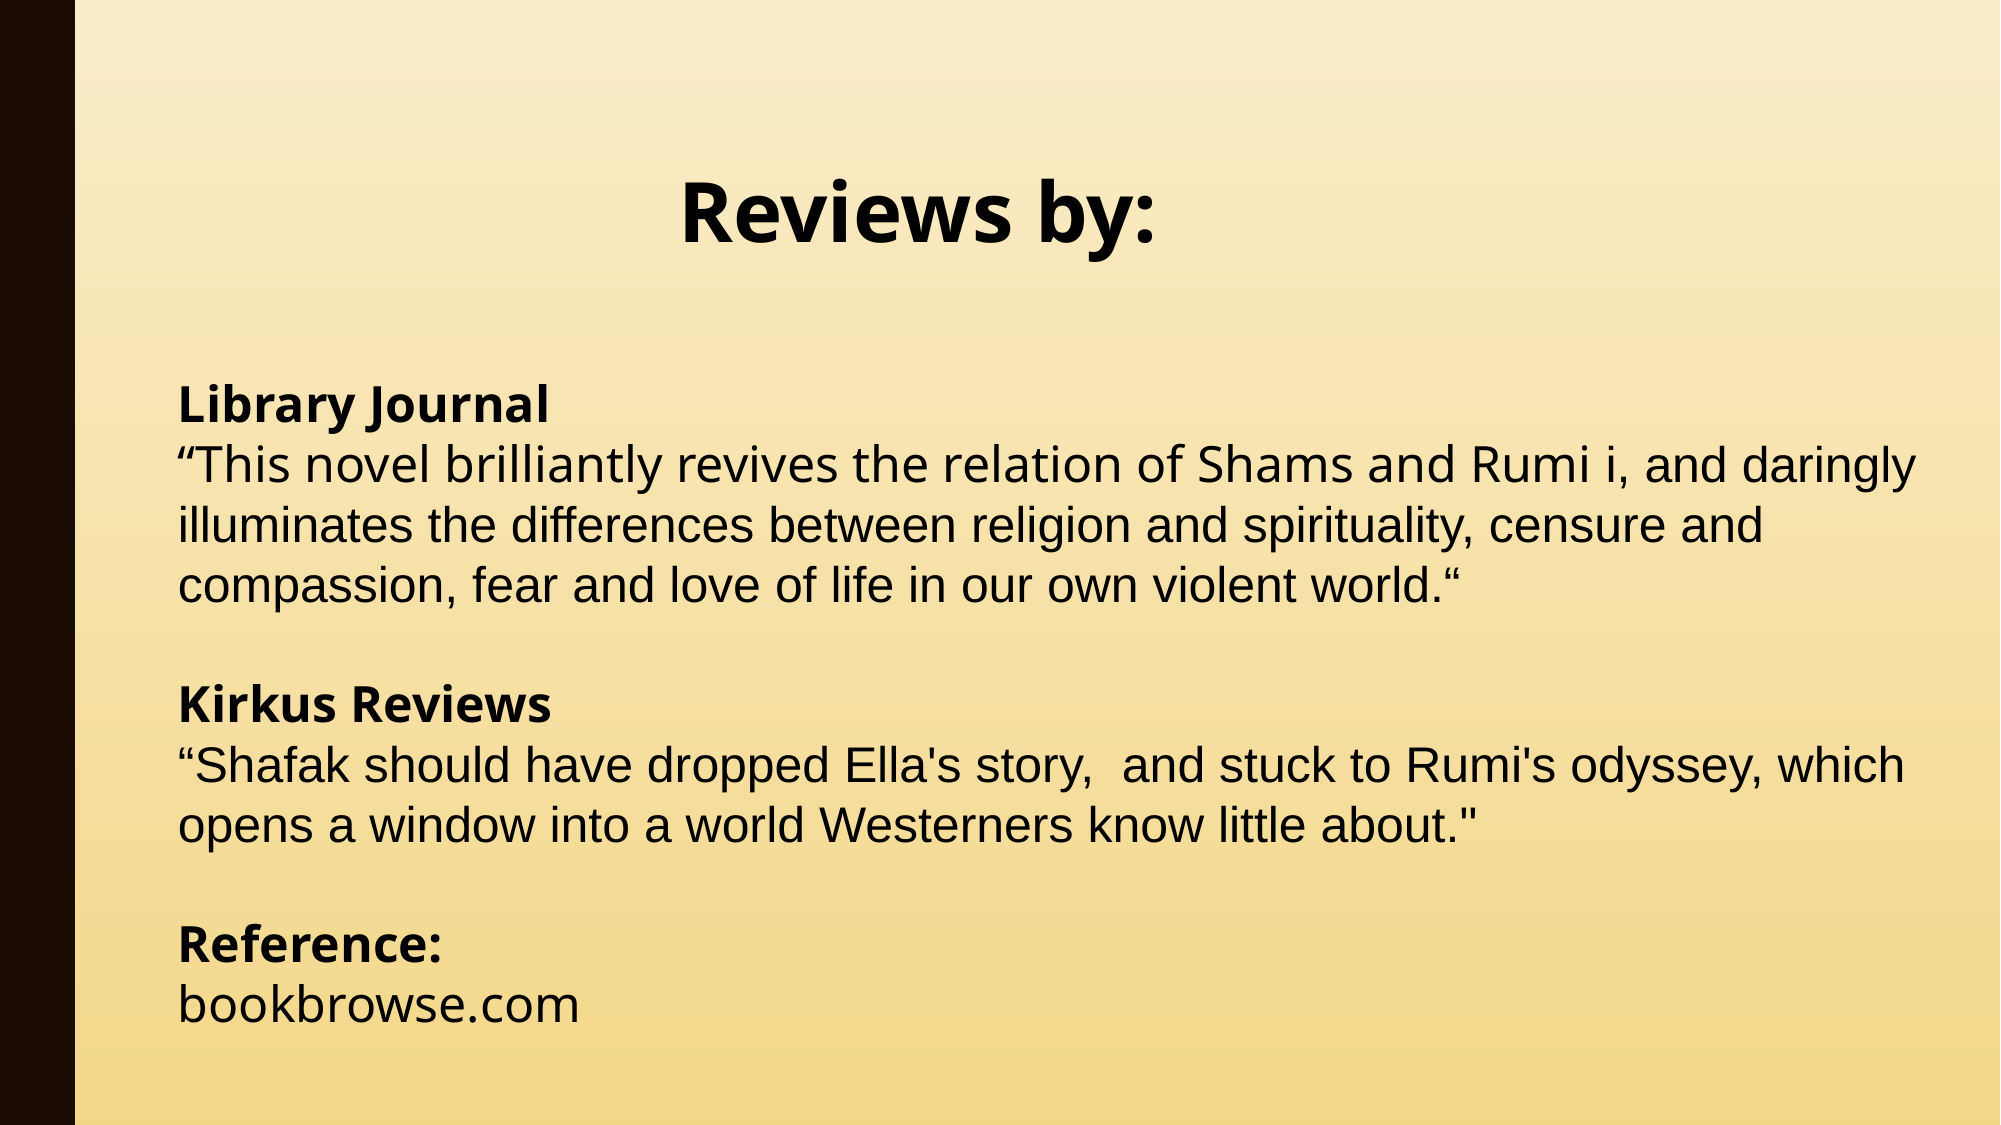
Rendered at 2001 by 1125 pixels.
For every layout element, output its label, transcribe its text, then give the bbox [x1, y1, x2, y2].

text_box Library Journal “This novel brilliantly revives the relation of Shams and Rumi i, and daringly illuminates the differences between religion and spirituality, censure and compassion, fear and love of life in our own violent world.“ Kirkus Reviews “Shafak should have dropped Ella's story, and stuck to Rumi's odyssey, which opens a window into a world Westerners know little about." Reference: bookbrowse.com [163, 365, 1940, 1041]
text_box Reviews by: [663, 152, 1481, 267]
